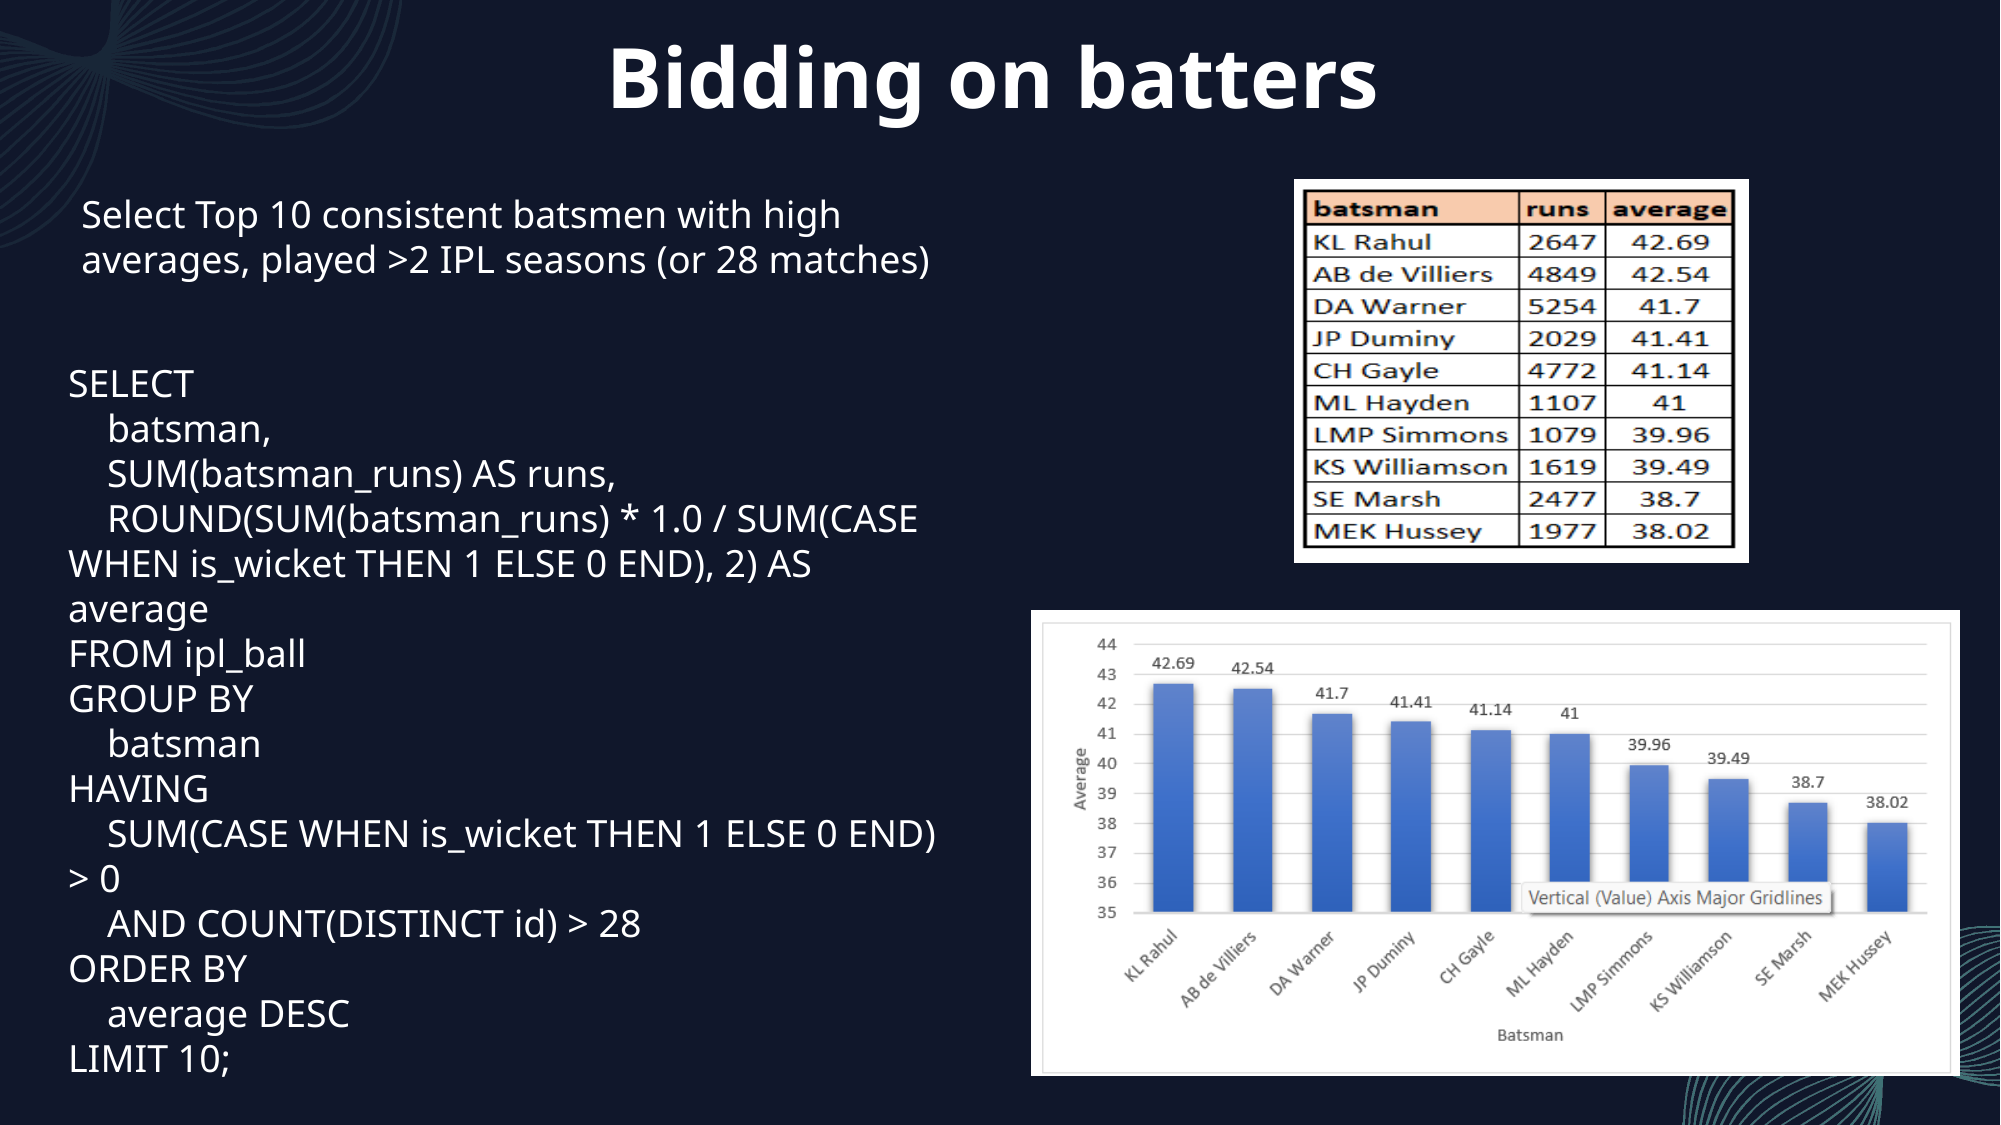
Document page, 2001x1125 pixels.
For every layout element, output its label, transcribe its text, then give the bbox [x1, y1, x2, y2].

text_box Select Top 10 consistent batsmen with high averages, played >2 IPL seasons (or 28 matches) [66, 183, 1032, 289]
title Bidding on batters [18, 30, 1969, 121]
text_box SELECT batsman, SUM(batsman_runs) AS runs, ROUND(SUM(batsman_runs) * 1.0 / SUM(CASE WHEN is_wicket THEN 1 ELSE 0 END), 2) AS average FROM ipl_ball GROUP BY batsman HAVING SUM(CASE WHEN is_wicket THEN 1 ELSE 0 END) > 0 AND COUNT(DISTINCT id) > 28 ORDER BY average DESC LIMIT 10; [53, 352, 969, 1088]
picture [1294, 179, 1749, 563]
picture [1031, 610, 1960, 1076]
